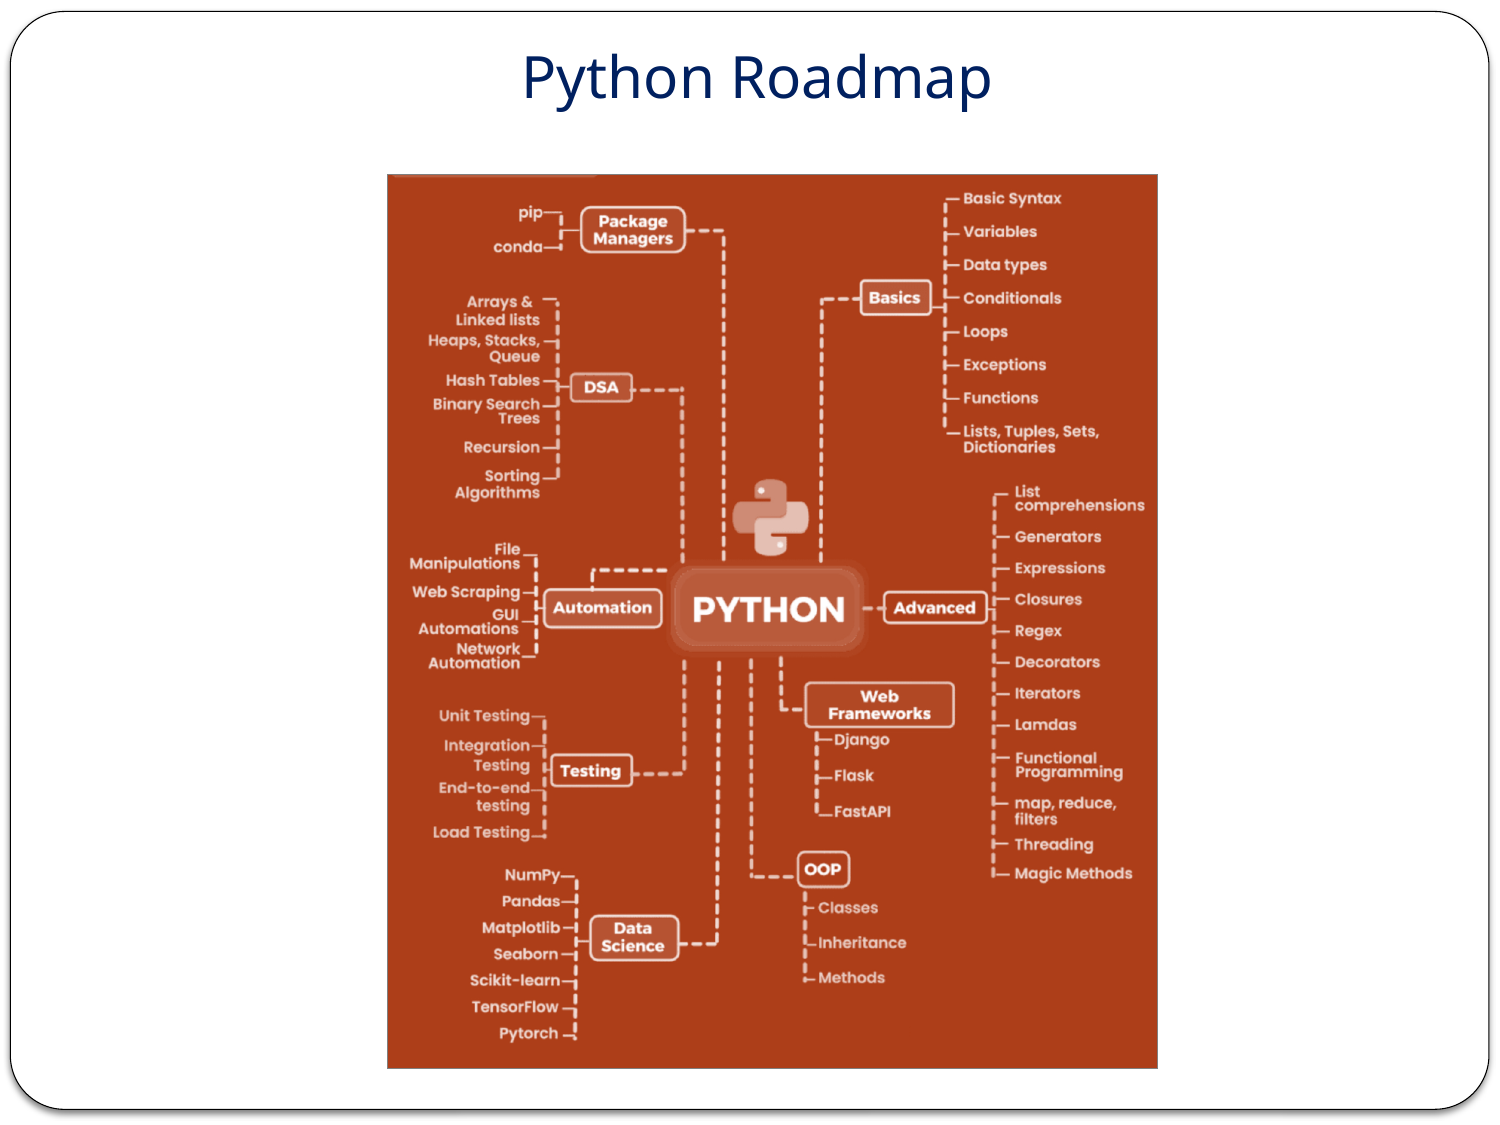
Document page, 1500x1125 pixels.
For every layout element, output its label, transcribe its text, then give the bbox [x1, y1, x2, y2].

picture [387, 174, 1158, 1069]
title Python Roadmap [51, 32, 1464, 126]
